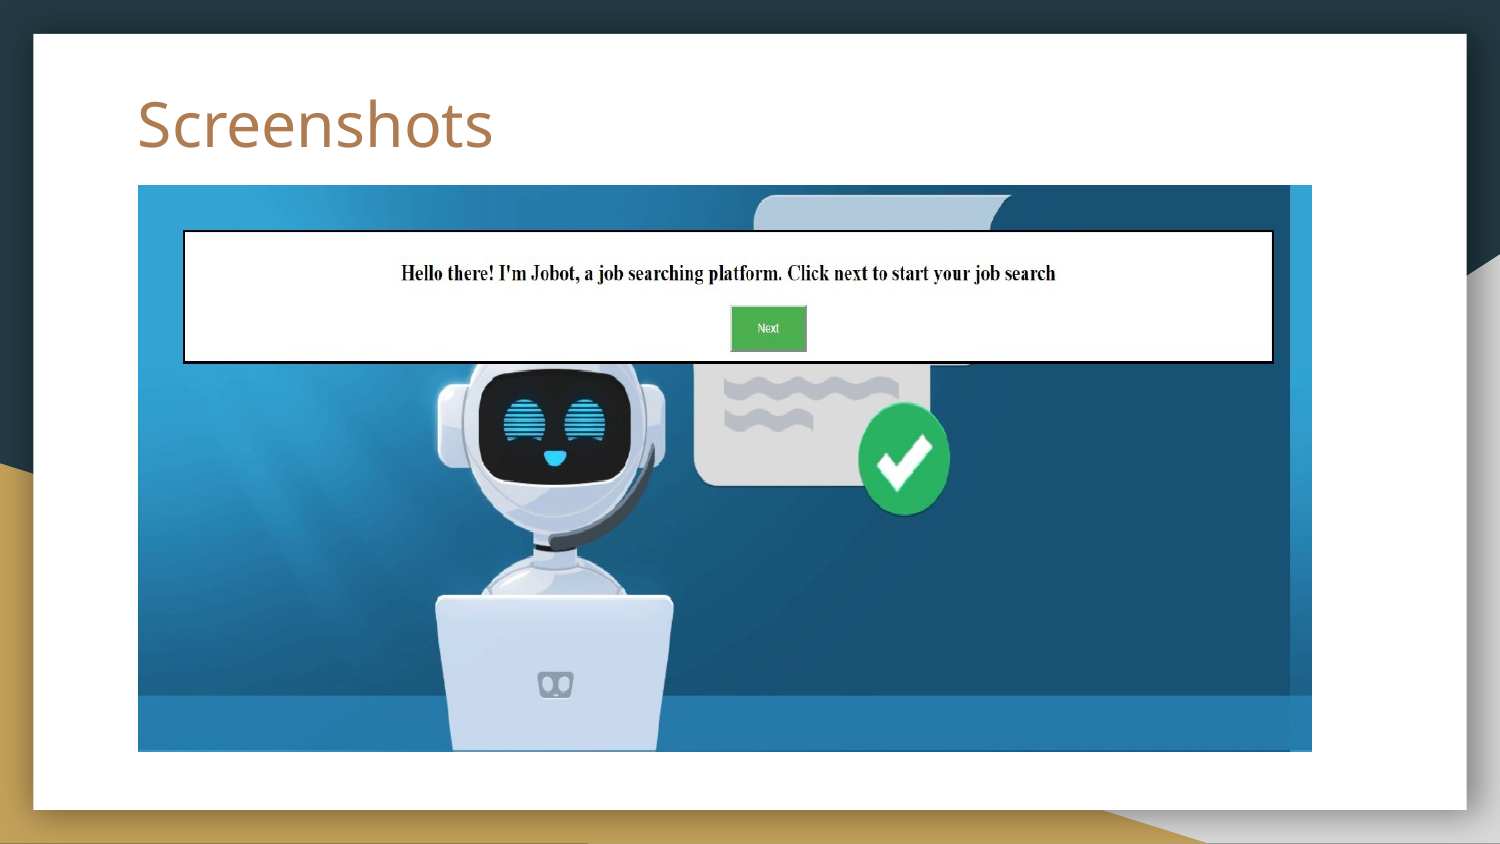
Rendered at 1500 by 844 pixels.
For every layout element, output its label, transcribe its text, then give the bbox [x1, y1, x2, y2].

title Screenshots [122, 69, 1177, 186]
picture [138, 184, 1312, 752]
